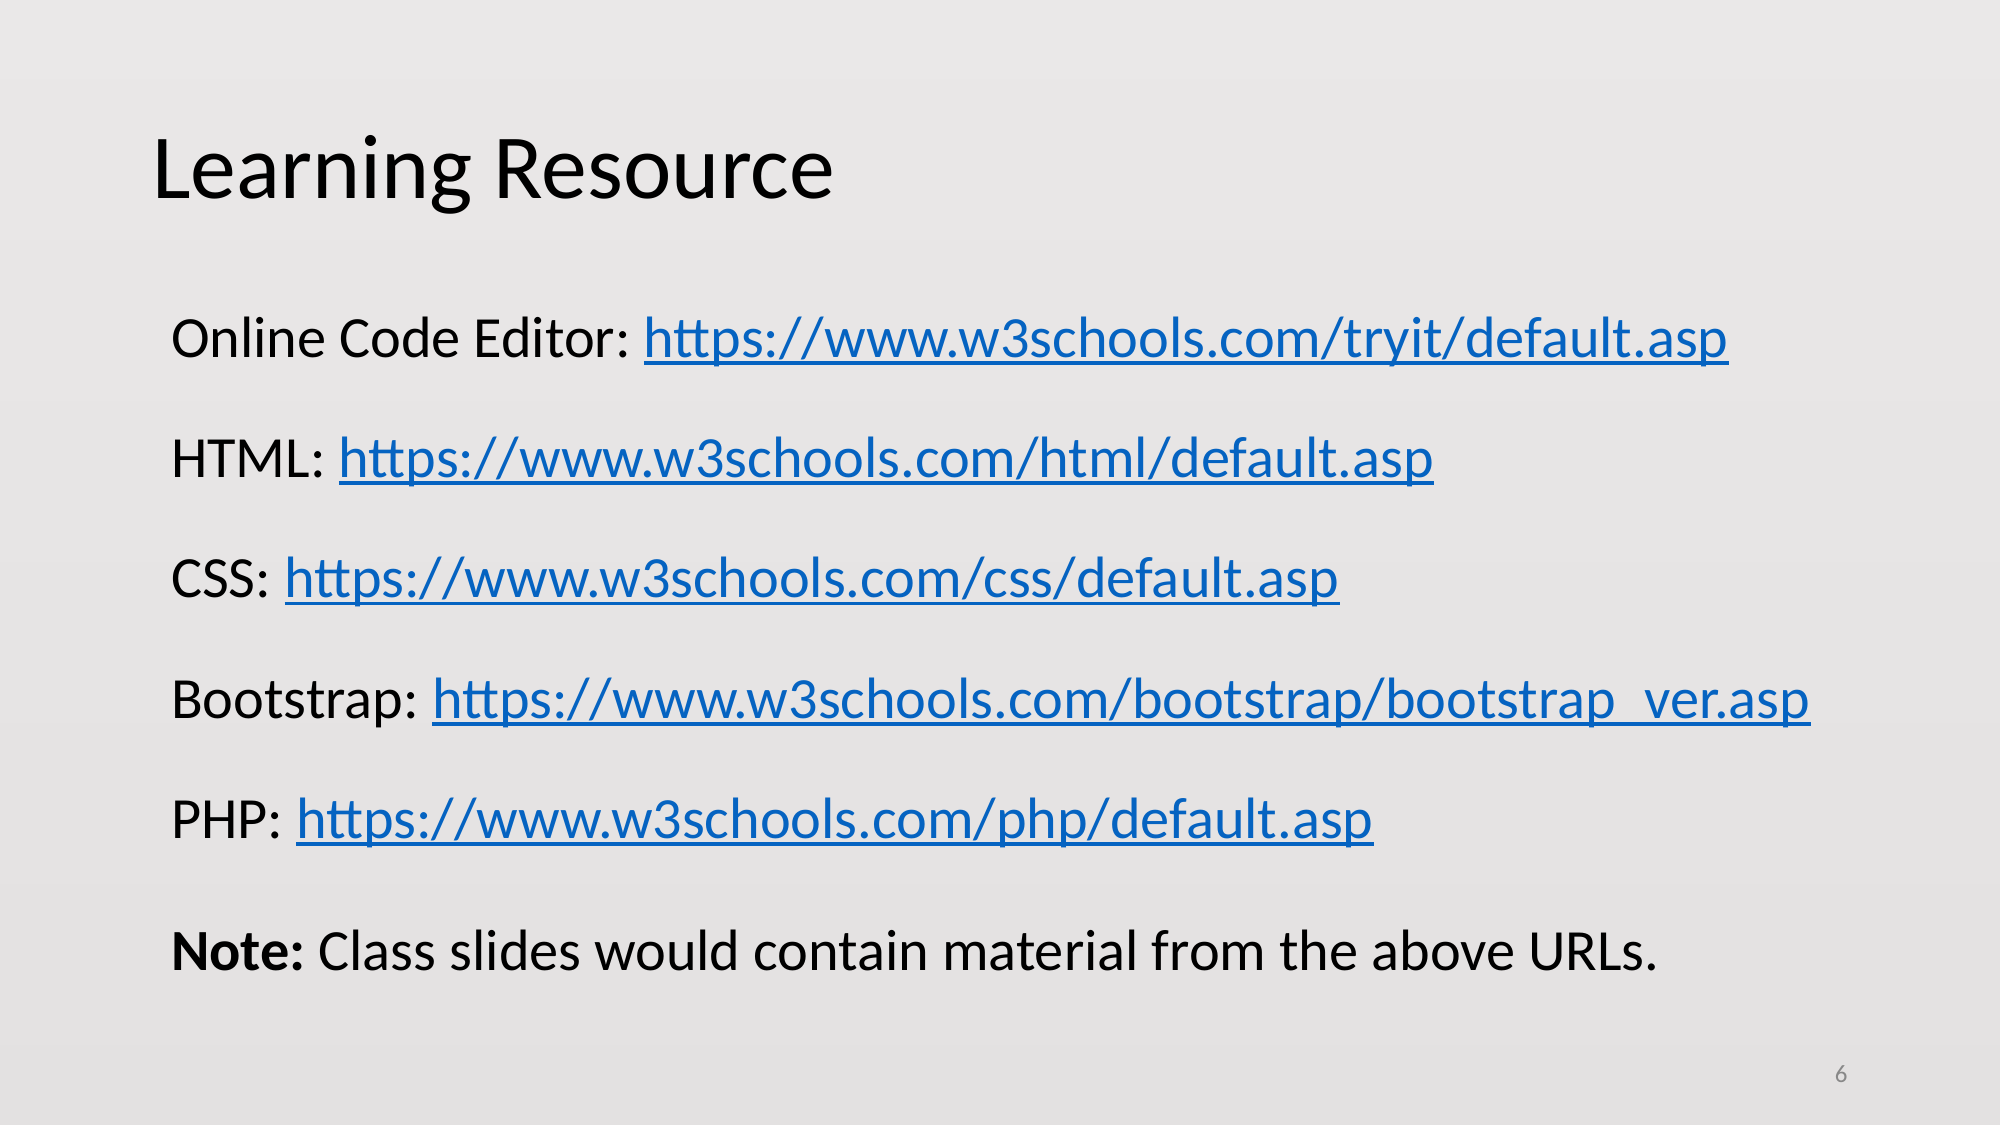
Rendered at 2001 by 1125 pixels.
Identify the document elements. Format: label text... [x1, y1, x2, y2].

title Learning Resource [137, 59, 1863, 278]
list Online Code Editor: https://www.w3schools.com/tryit/default.asp HTML: https://www.w3schools.com/html/default.asp CSS: https://www.w3schools.com/css/default.asp Bootstrap: https://www.w3schools.com/bootstrap/bootstrap_ver.asp PHP: https://www.w3schools.com/php/default.asp Note: Class slides would contain material from the above URLs. [137, 299, 1863, 1014]
slide_number 6 [1412, 1042, 1863, 1103]
